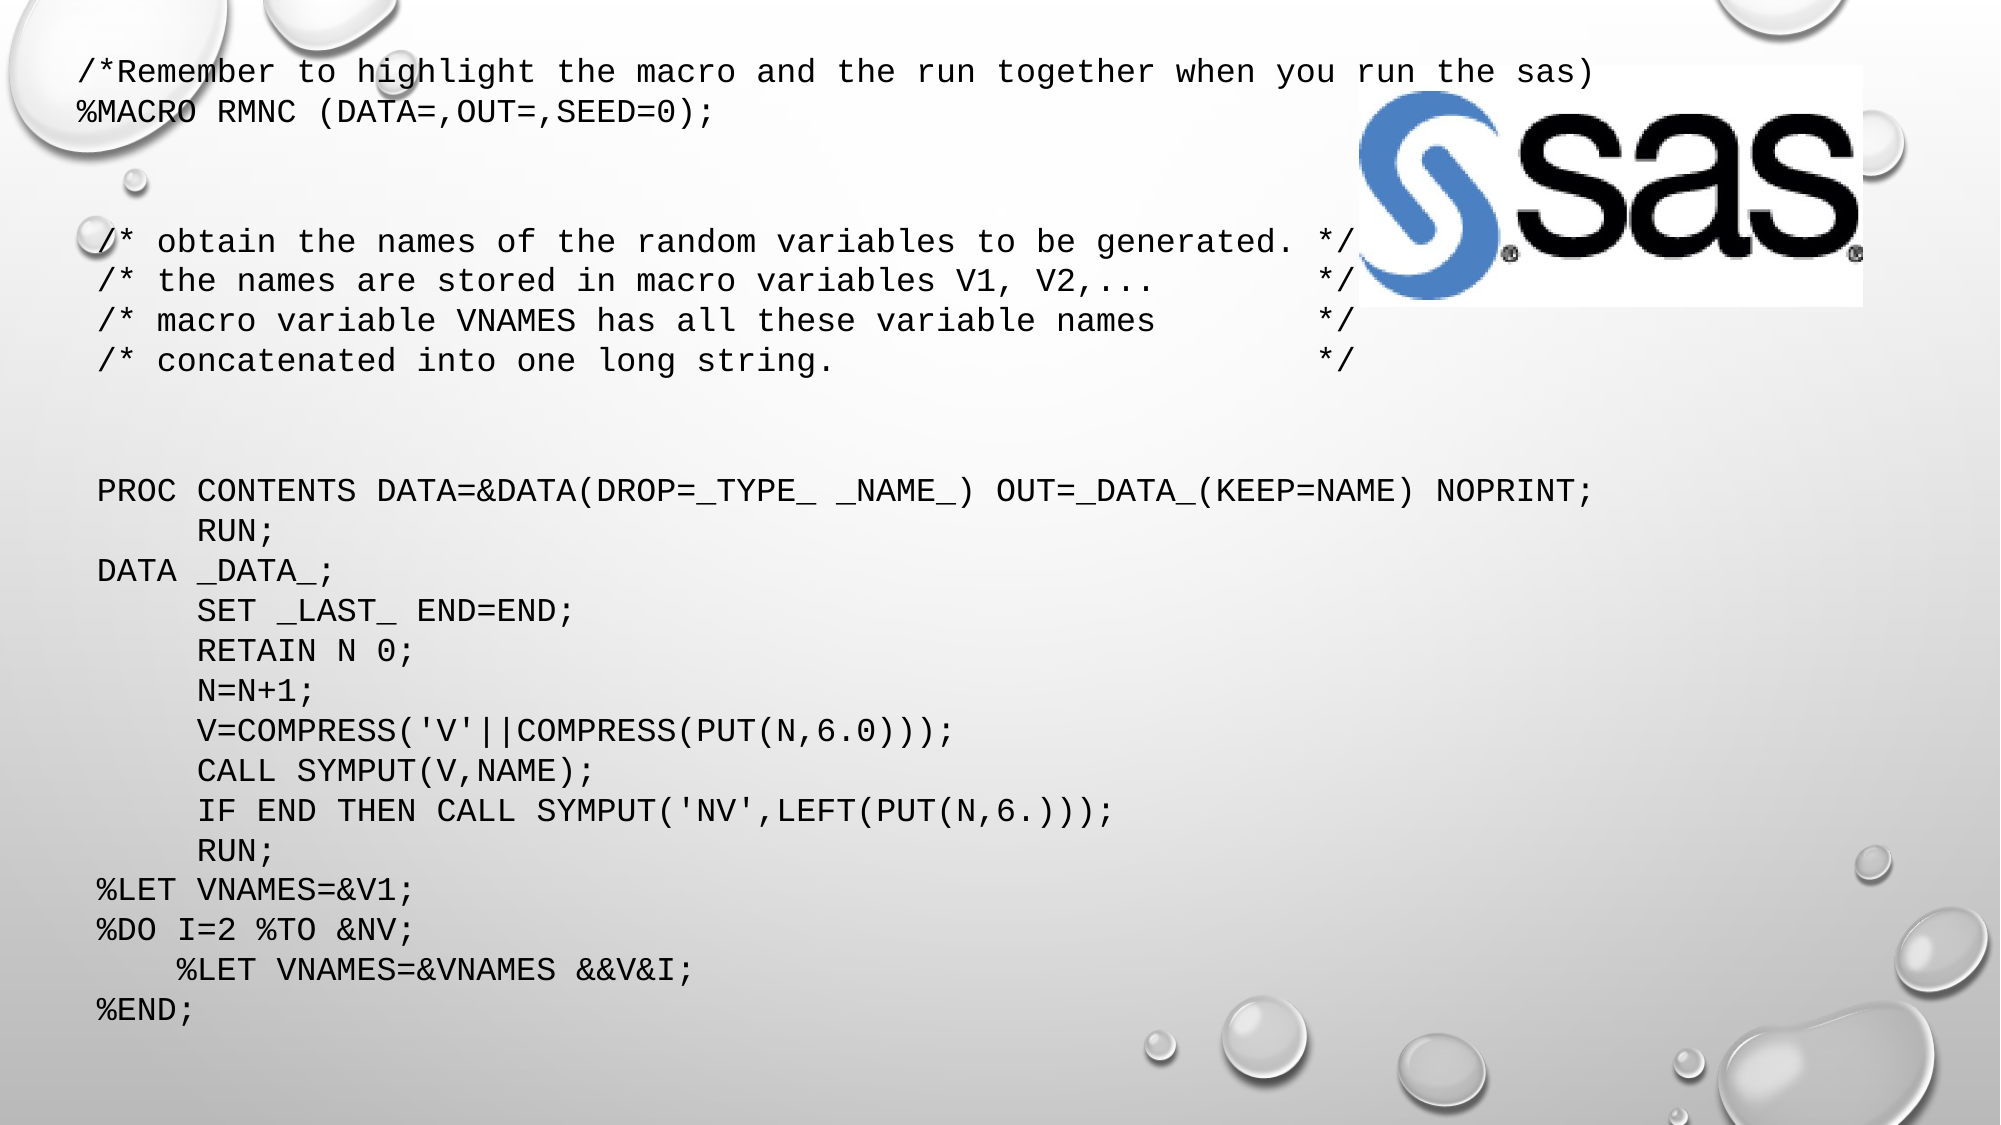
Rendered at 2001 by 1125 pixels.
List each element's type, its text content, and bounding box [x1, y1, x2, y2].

text_box /*Remember to highlight the macro and the run together when you run the sas) %MACRO RMNC (DATA=,OUT=,SEED=0); /* obtain the names of the random variables to be generated. */ /* the names are stored in macro variables V1, V2,... */ /* macro variable VNAMES has all these variable names */ /* concatenated into one long string. */ PROC CONTENTS DATA=&DATA(DROP=_TYPE_ _NAME_) OUT=_DATA_(KEEP=NAME) NOPRINT; RUN; DATA _DATA_; SET _LAST_ END=END; RETAIN N 0; N=N+1; V=COMPRESS('V'||COMPRESS(PUT(N,6.0))); CALL SYMPUT(V,NAME); IF END THEN CALL SYMPUT('NV',LEFT(PUT(N,6.))); RUN; %LET VNAMES=&V1; %DO I=2 %TO &NV; %LET VNAMES=&VNAMES &&V&I; %END; [62, 41, 1941, 1035]
picture [0, 0, 2000, 1125]
